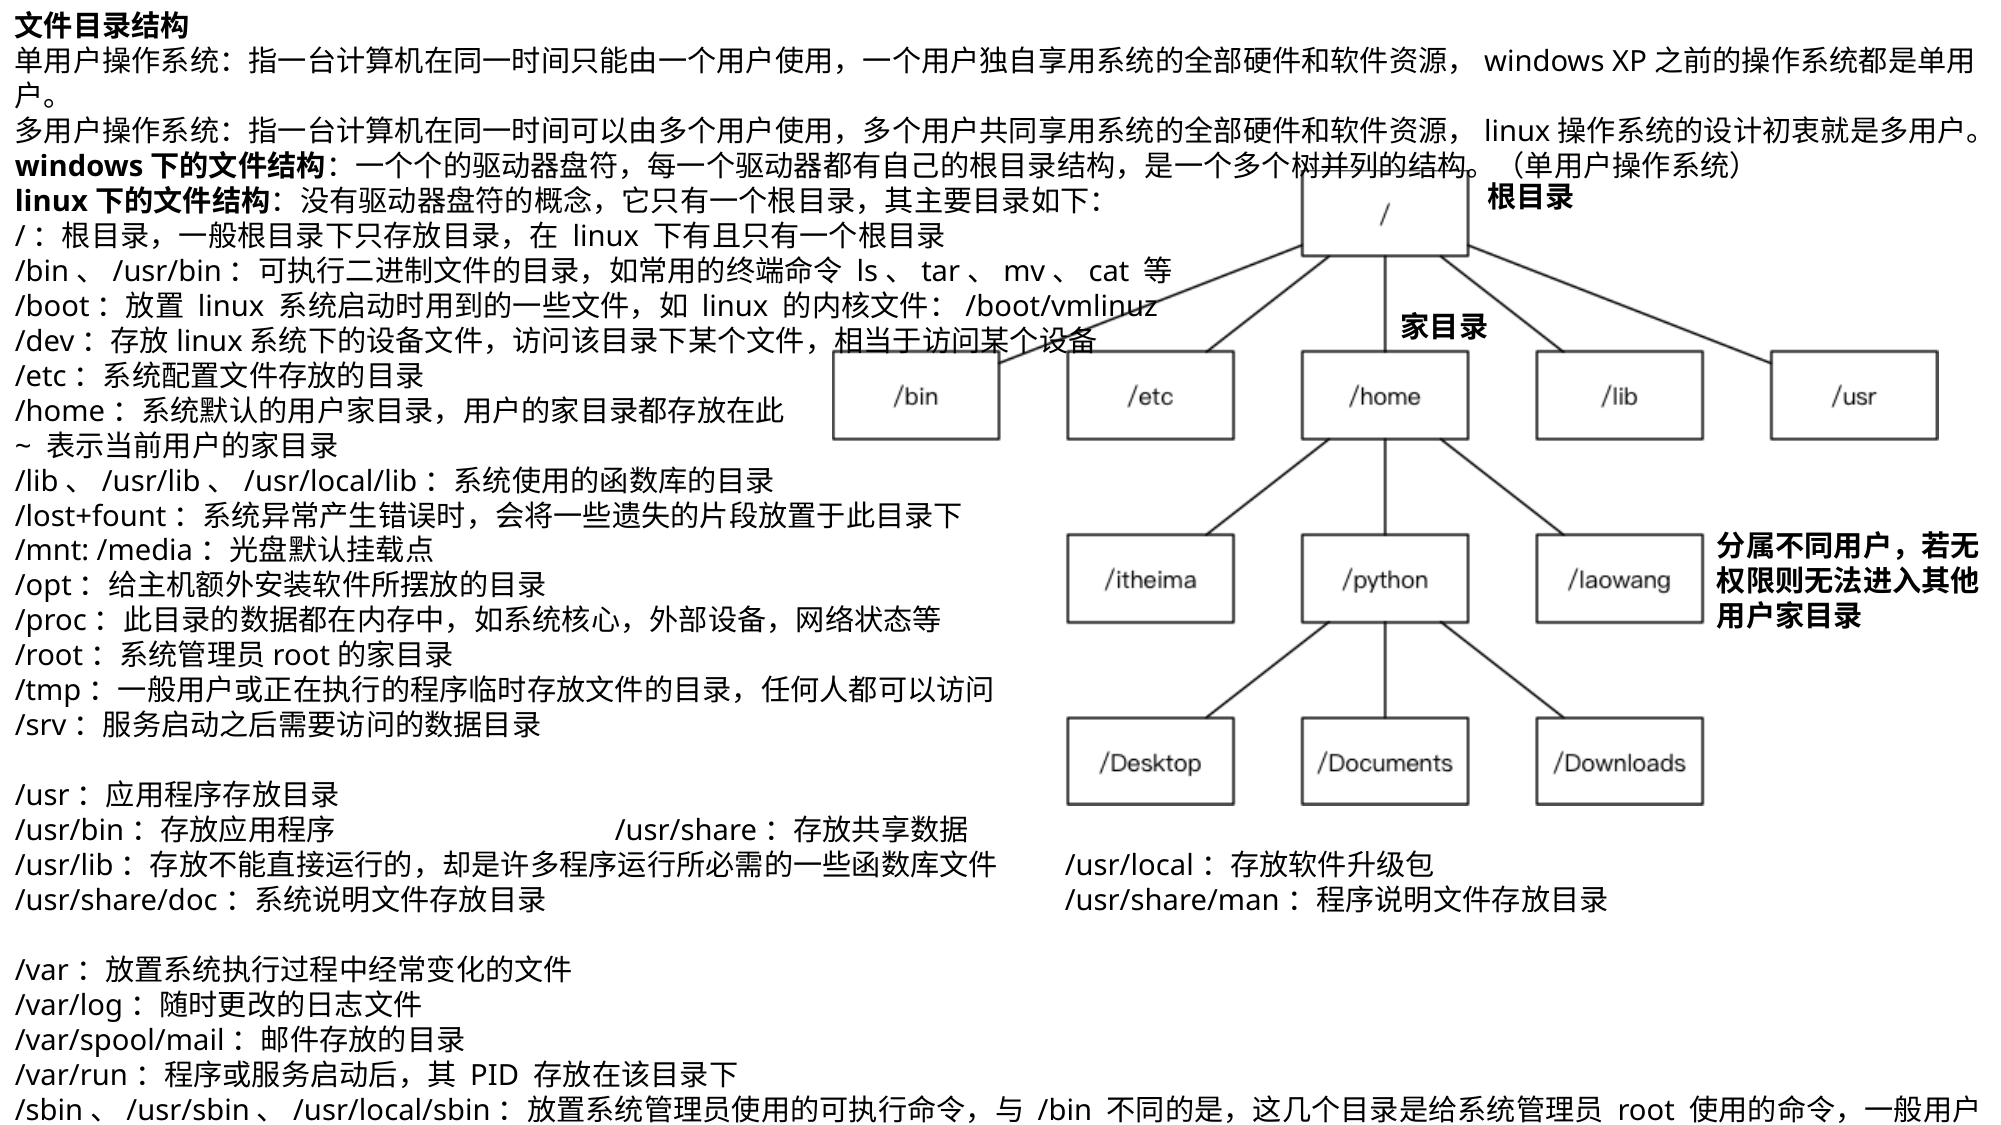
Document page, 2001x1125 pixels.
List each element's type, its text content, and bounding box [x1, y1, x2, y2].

text_box 文件目录结构 单用户操作系统：指一台计算机在同一时间只能由一个用户使用，一个用户独自享用系统的全部硬件和软件资源，windows XP之前的操作系统都是单用户。 多用户操作系统：指一台计算机在同一时间可以由多个用户使用，多个用户共同享用系统的全部硬件和软件资源，linux操作系统的设计初衷就是多用户。 windows下的文件结构：一个个的驱动器盘符，每一个驱动器都有自己的根目录结构，是一个多个树并列的结构。（单用户操作系统） linux下的文件结构：没有驱动器盘符的概念，它只有一个根目录，其主要目录如下： /：根目录，一般根目录下只存放目录，在 linux 下有且只有一个根目录 /bin、/usr/bin：可执行二进制文件的目录，如常用的终端命令 ls、tar、mv、cat 等 /boot：放置 linux 系统启动时用到的一些文件，如 linux 的内核文件：/boot/vmlinuz /dev：存放linux系统下的设备文件，访问该目录下某个文件，相当于访问某个设备 /etc：系统配置文件存放的目录 /home：系统默认的用户家目录，用户的家目录都存放在此 ~ 表示当前用户的家目录 /lib、/usr/lib、/usr/local/lib：系统使用的函数库的目录 /lost+fount：系统异常产生错误时，会将一些遗失的片段放置于此目录下 /mnt: /media：光盘默认挂载点 /opt：给主机额外安装软件所摆放的目录 /proc：此目录的数据都在内存中，如系统核心，外部设备，网络状态等 /root：系统管理员root的家目录 /tmp：一般用户或正在执行的程序临时存放文件的目录，任何人都可以访问 /srv：服务启动之后需要访问的数据目录 /usr：应用程序存放目录 /usr/bin：存放应用程序 /usr/share：存放共享数据 /usr/lib：存放不能直接运行的，却是许多程序运行所必需的一些函数库文件 /usr/local：存放软件升级包 /usr/share/doc：系统说明文件存放目录 /usr/share/man：程序说明文件存放目录 /var：放置系统执行过程中经常变化的文件 /var/log：随时更改的日志文件 /var/spool/mail：邮件存放的目录 /var/run：程序或服务启动后，其 PID 存放在该目录下 /sbin、/usr/sbin、/usr/local/sbin：放置系统管理员使用的可执行命令，与 /bin 不同的是，这几个目录是给系统管理员 root 使用的命令，一般用户只能"查看"而不能设置和使用 [0, 0, 2000, 1125]
picture [832, 170, 1939, 806]
text_box 分属不同用户，若无权限则无法进入其他用户家目录 [1939, 519, 2000, 640]
